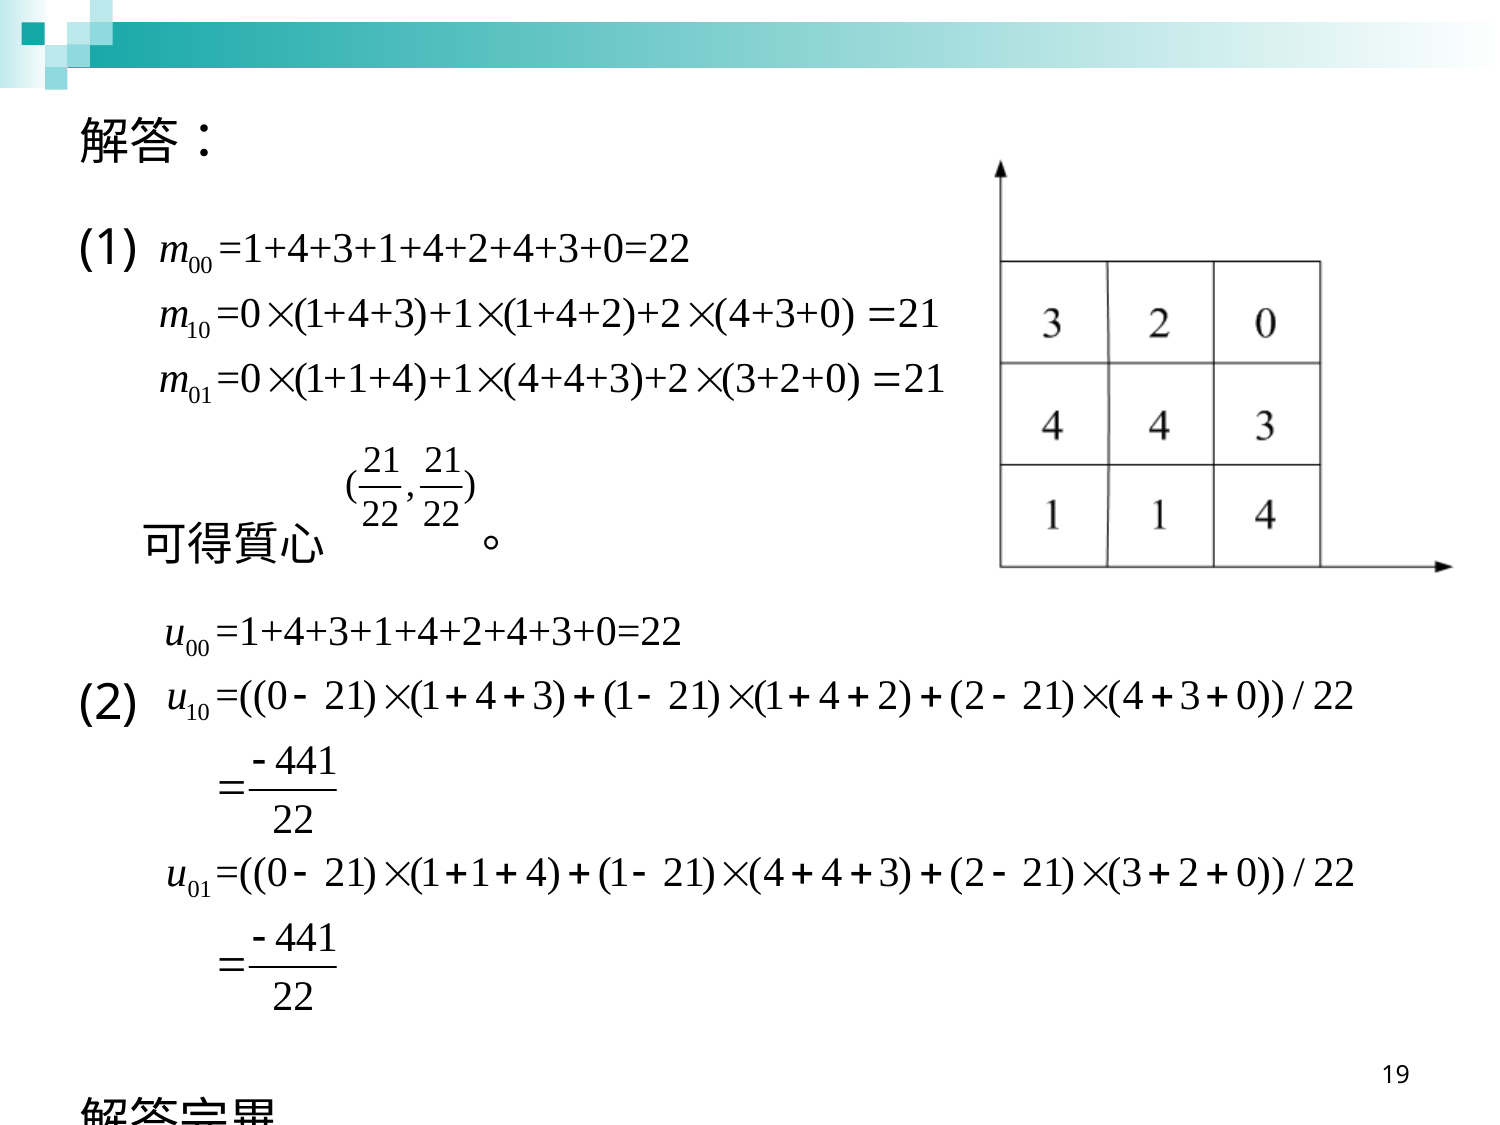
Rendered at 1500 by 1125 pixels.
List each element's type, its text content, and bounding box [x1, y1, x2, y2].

text_box 解答： (1) 可得質心 。 (2) 解答完畢 [64, 101, 815, 1125]
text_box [152, 221, 949, 413]
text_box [967, 151, 1464, 590]
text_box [159, 604, 1364, 1019]
slide_number 19 [1074, 1024, 1426, 1101]
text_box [339, 436, 482, 535]
